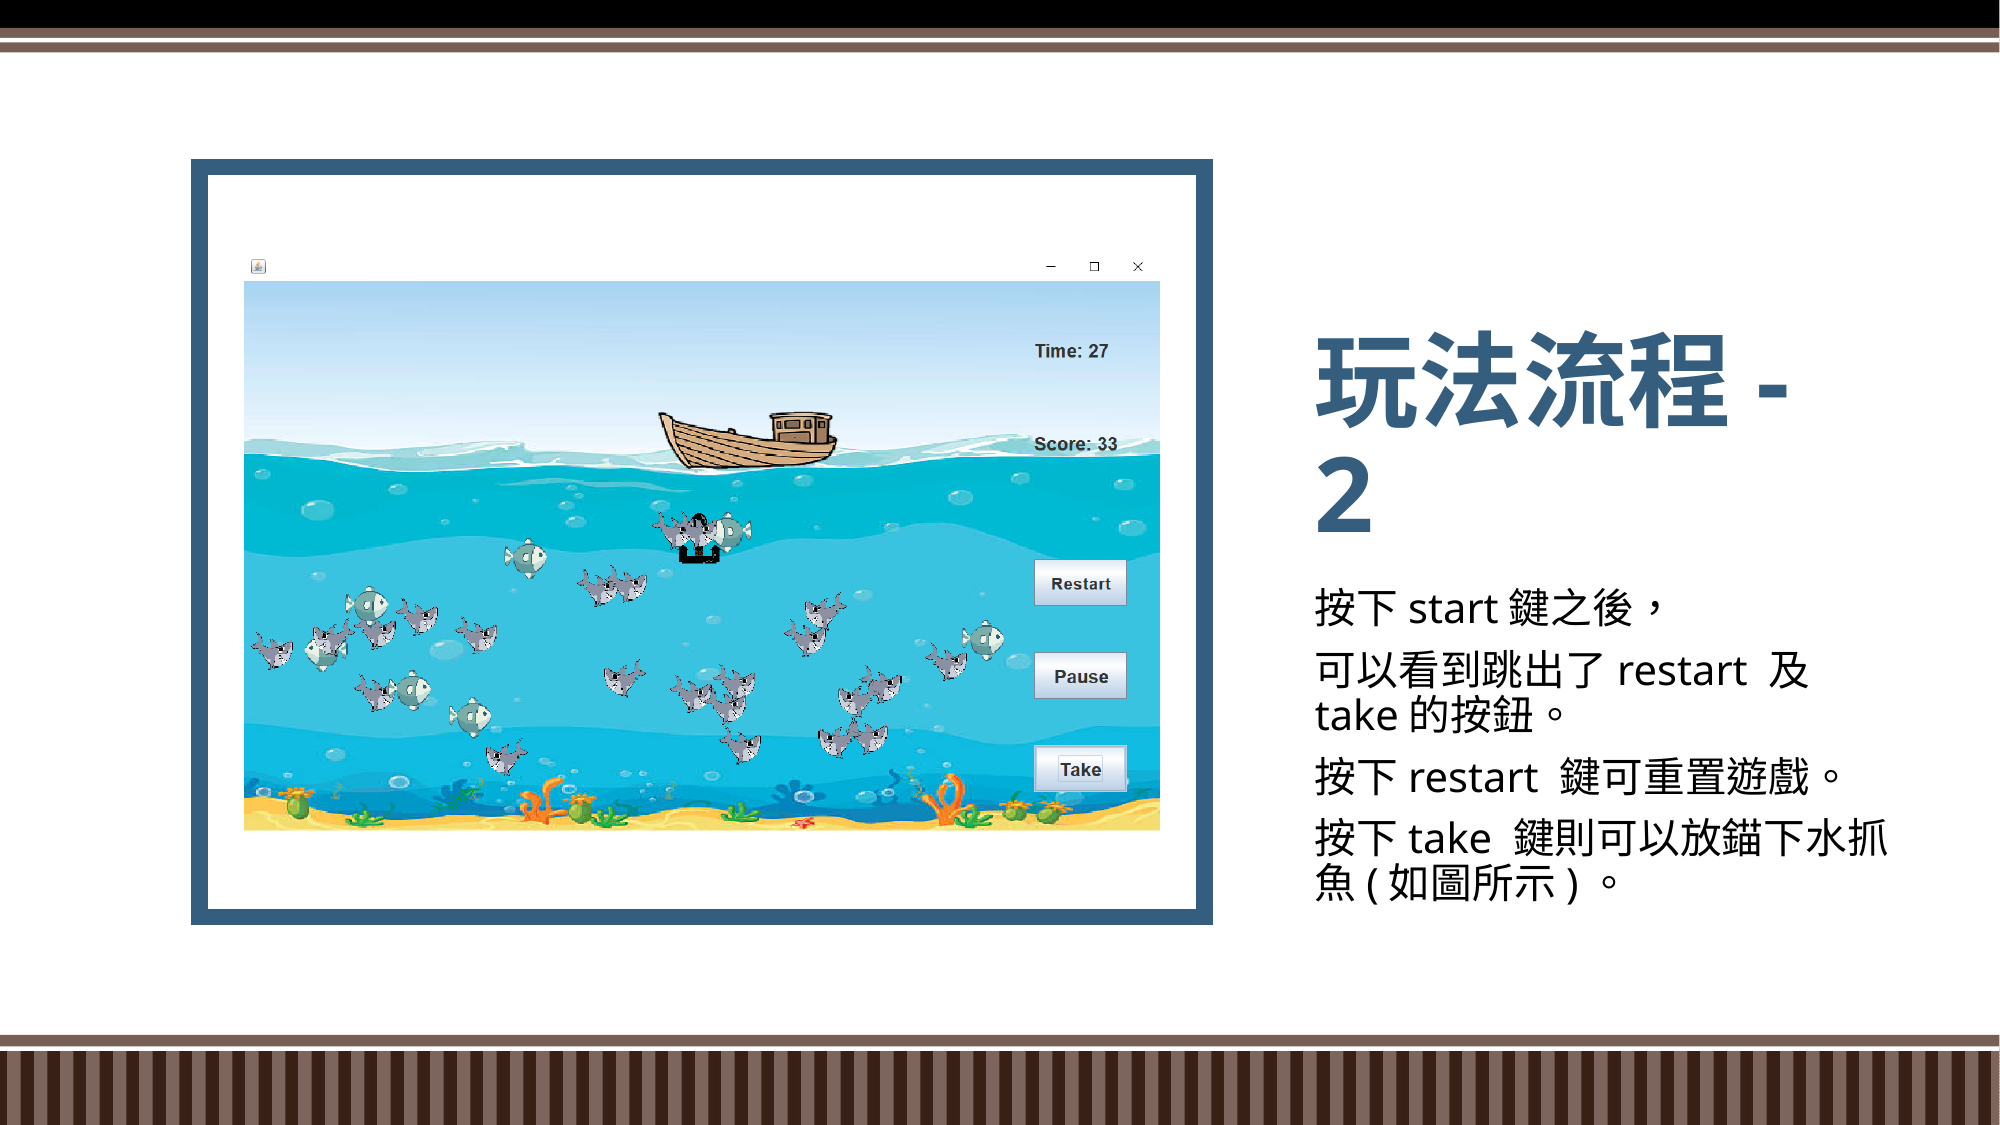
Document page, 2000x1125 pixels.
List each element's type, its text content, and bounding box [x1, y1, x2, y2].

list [244, 253, 1160, 831]
title 玩法流程-2 [1299, 224, 1813, 563]
list 按下start鍵之後， 可以看到跳出了restart 及 take的按鈕。 按下restart 鍵可重置遊戲。 按下take 鍵則可以放錨下水抓魚(如圖所示)。 [1299, 580, 1922, 953]
